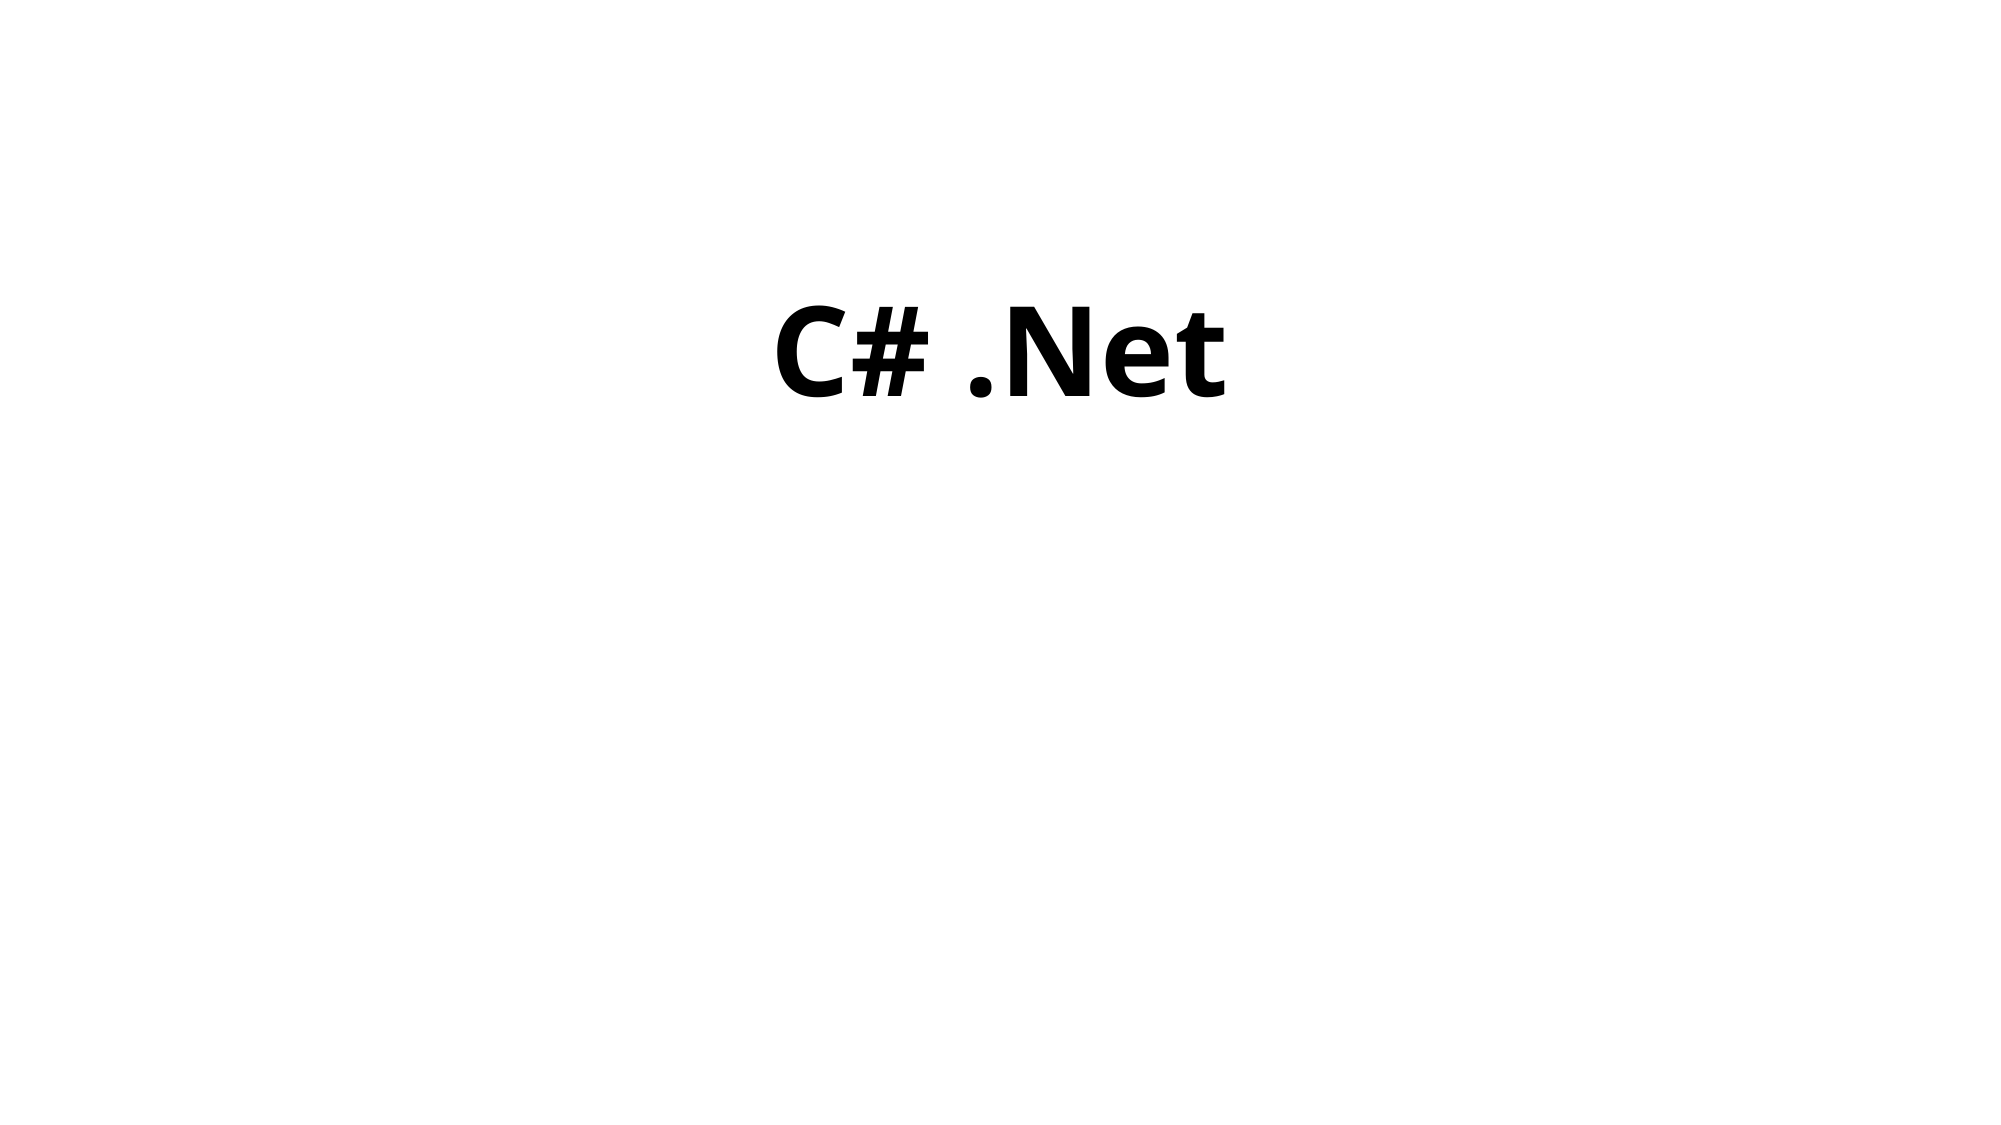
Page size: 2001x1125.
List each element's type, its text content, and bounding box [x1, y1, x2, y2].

title C# .Net [249, 189, 1750, 582]
